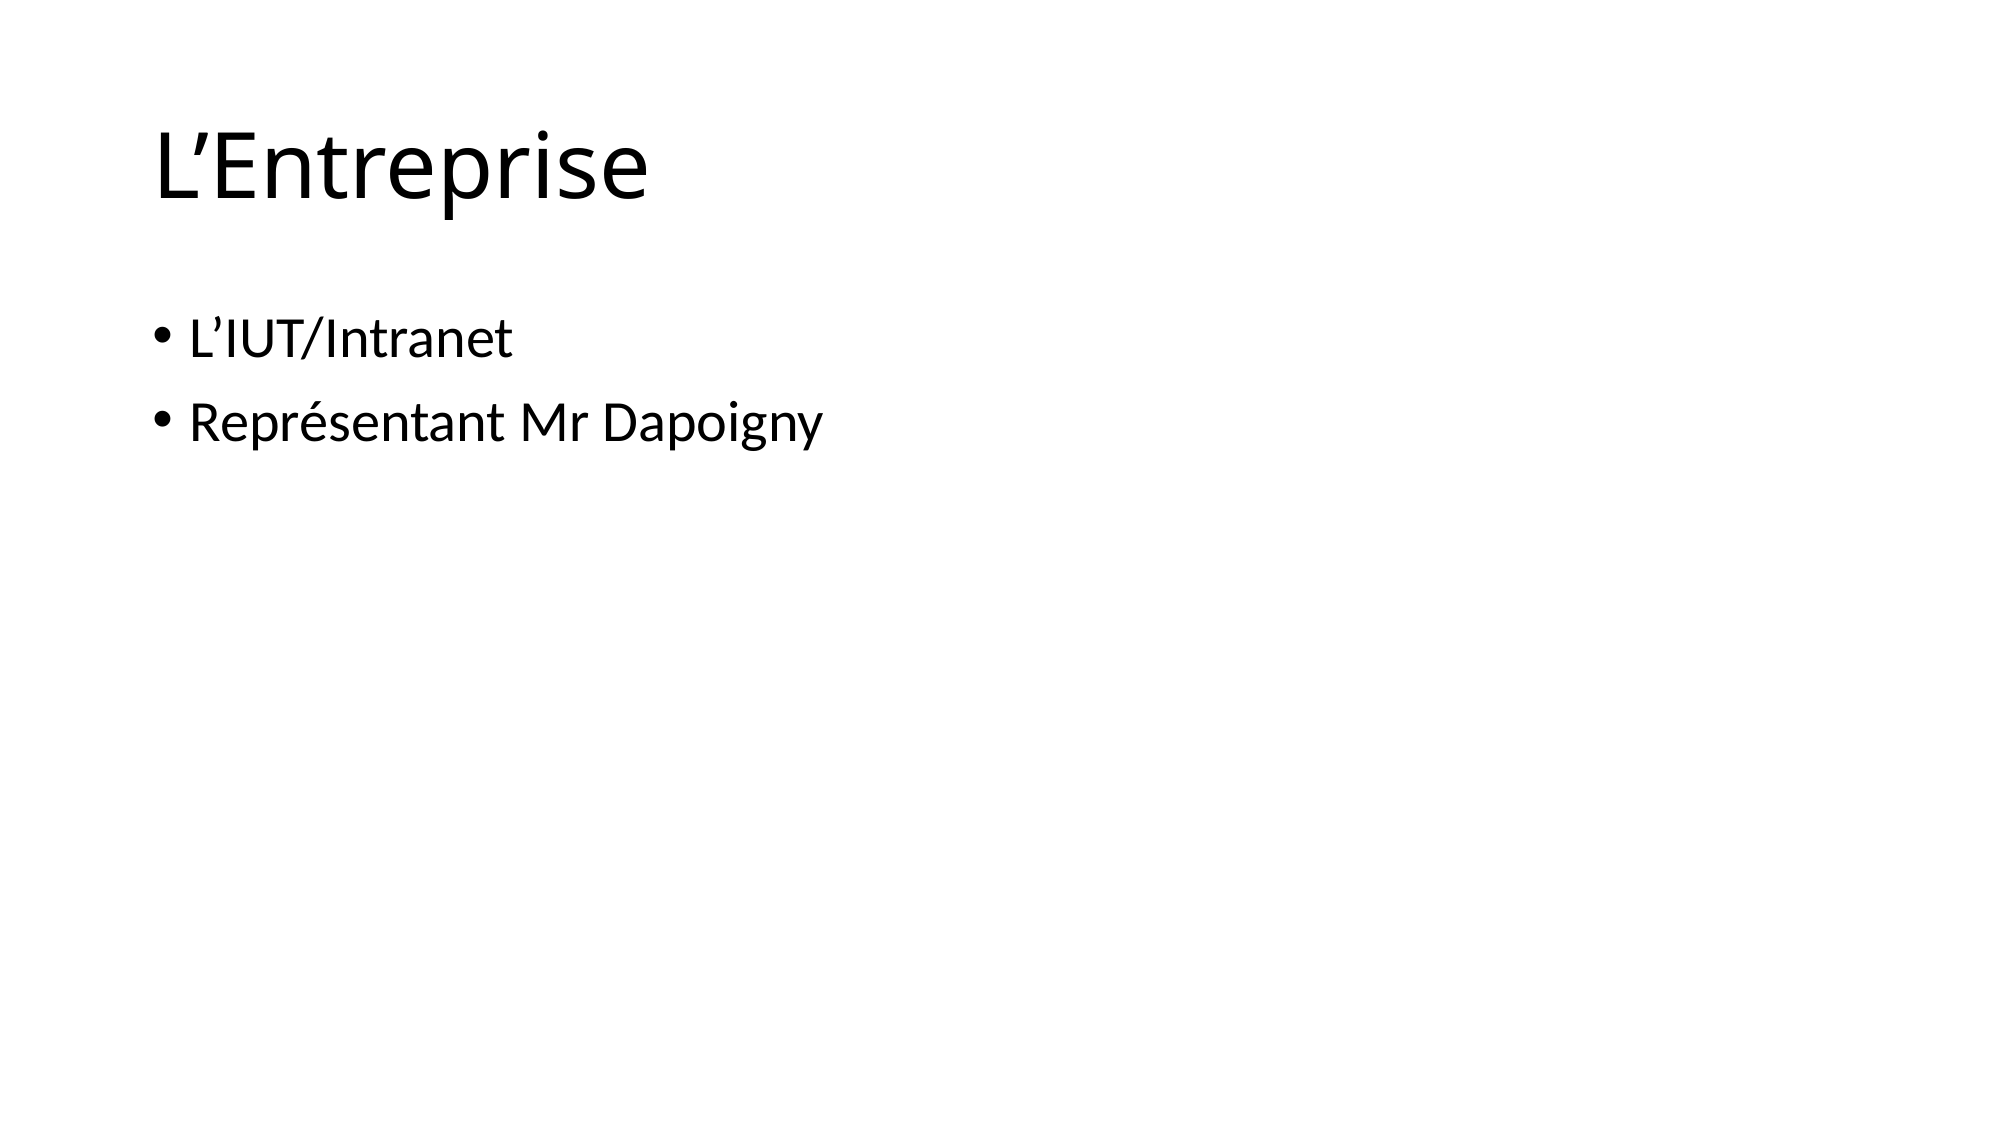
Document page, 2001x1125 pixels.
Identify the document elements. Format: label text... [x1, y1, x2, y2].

list L’IUT/Intranet Représentant Mr Dapoigny [137, 299, 1863, 1014]
title L’Entreprise [137, 59, 1863, 278]
